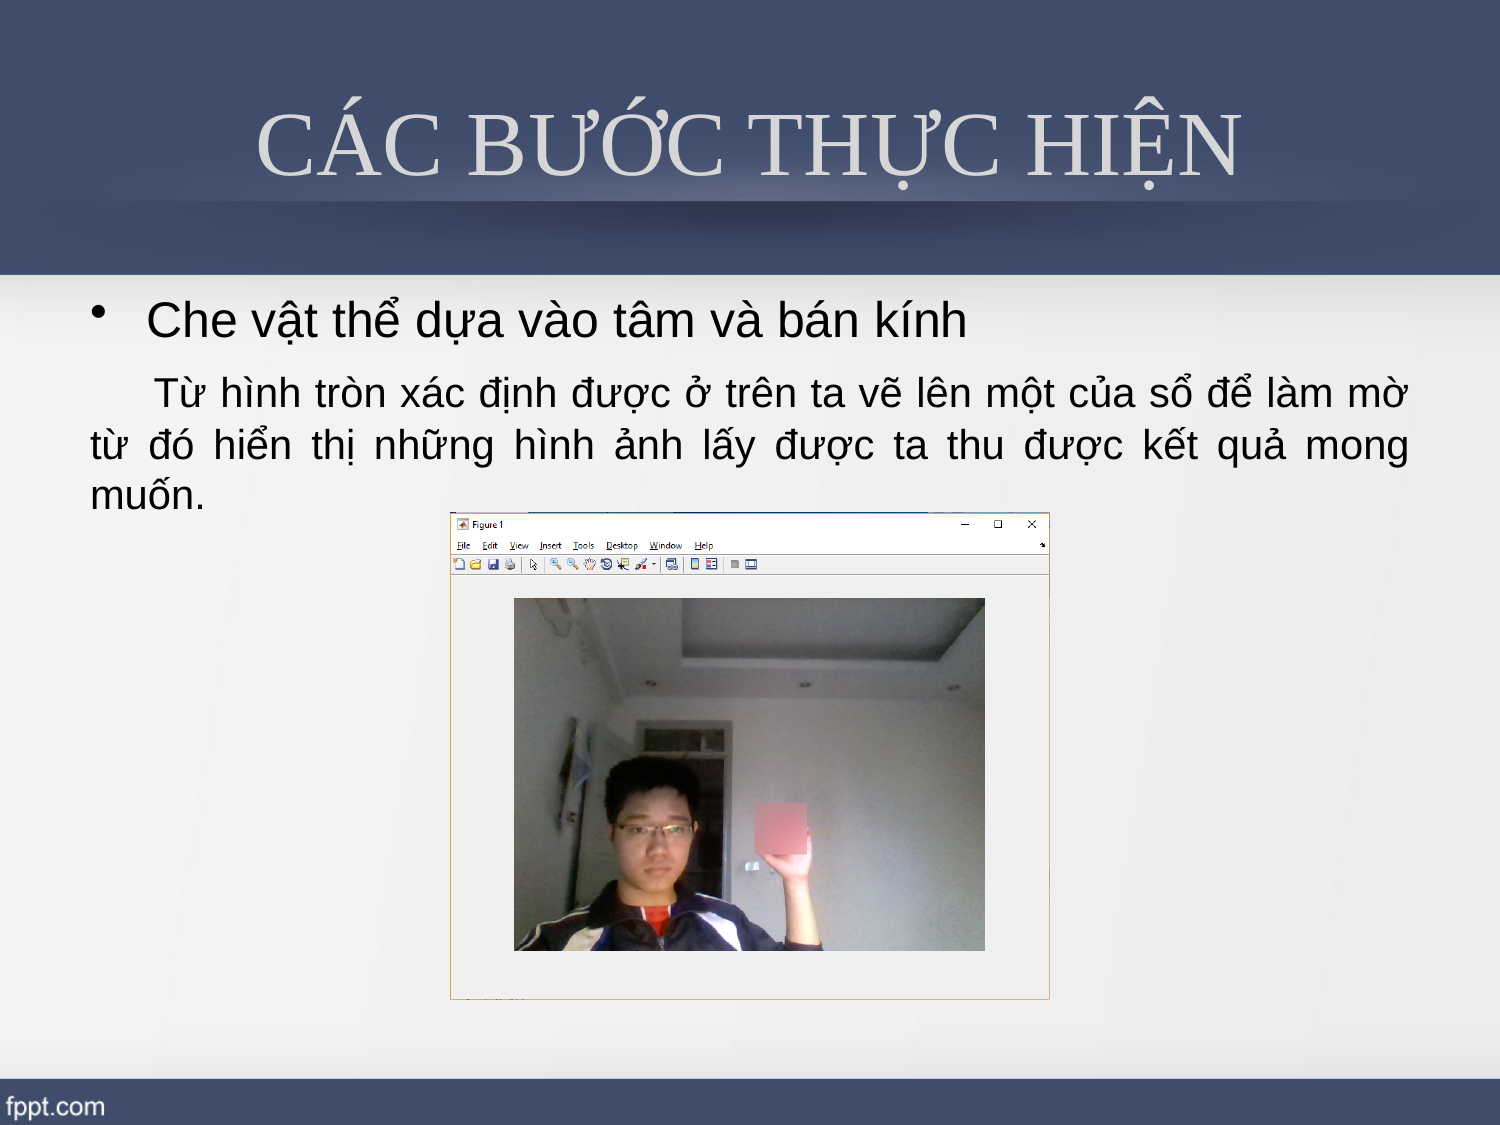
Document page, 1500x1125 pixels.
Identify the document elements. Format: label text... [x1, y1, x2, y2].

picture [0, 0, 1500, 1125]
title CÁC BƯỚC THỰC HIỆN [75, 45, 1425, 233]
list Che vật thể dựa vào tâm và bán kính Từ hình tròn xác định được ở trên ta vẽ lên một của sổ để làm mờ từ đó hiển thị những hình ảnh lấy được ta thu được kết quả mong muốn. [75, 280, 1425, 1023]
